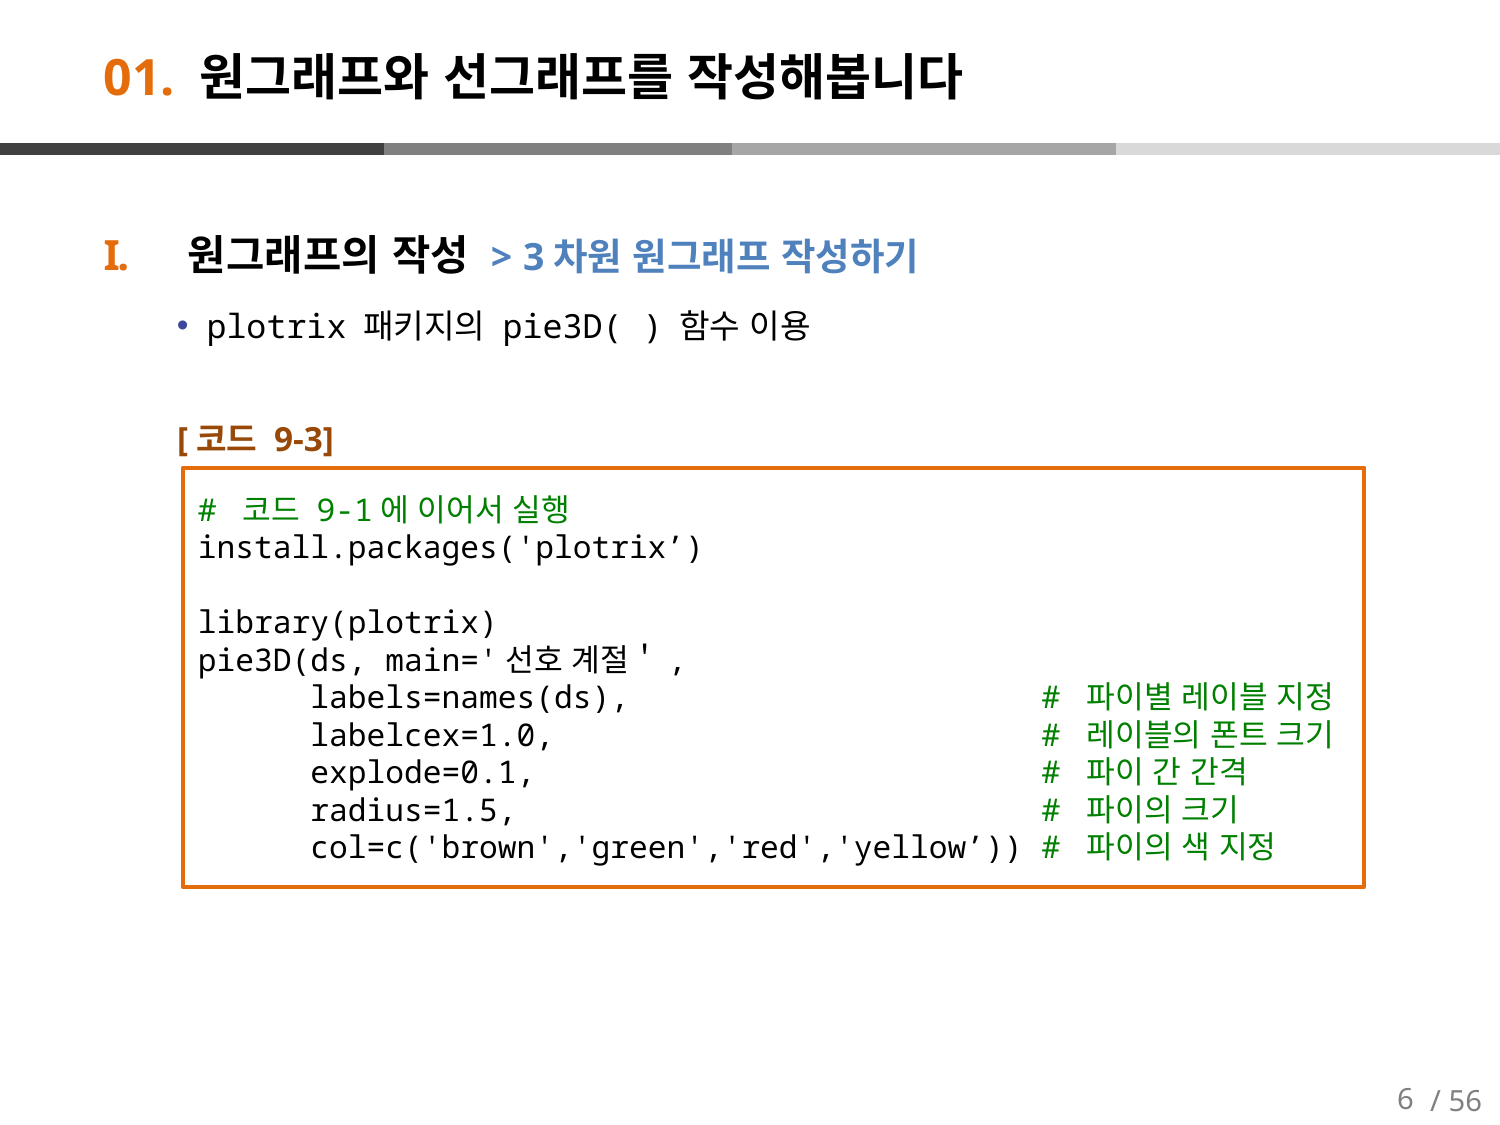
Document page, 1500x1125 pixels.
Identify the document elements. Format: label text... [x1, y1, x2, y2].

list 원그래프의 작성 > 3차원 원그래프 작성하기 plotrix 패키지의 pie3D( ) 함수 이용 [코드 9-3] [88, 196, 1412, 1095]
text_box # 코드 9-1에 이어서 실행 install.packages('plotrix’) library(plotrix) pie3D(ds, main='선호 계절＇, labels=names(ds), # 파이별 레이블 지정 labelcex=1.0, # 레이블의 폰트 크기 explode=0.1, # 파이 간 간격 radius=1.5, # 파이의 크기 col=c('brown','green','red','yellow’)) # 파이의 색 지정 [182, 468, 1365, 887]
title 01. 원그래프와 선그래프를 작성해봅니다 [88, 30, 1400, 121]
